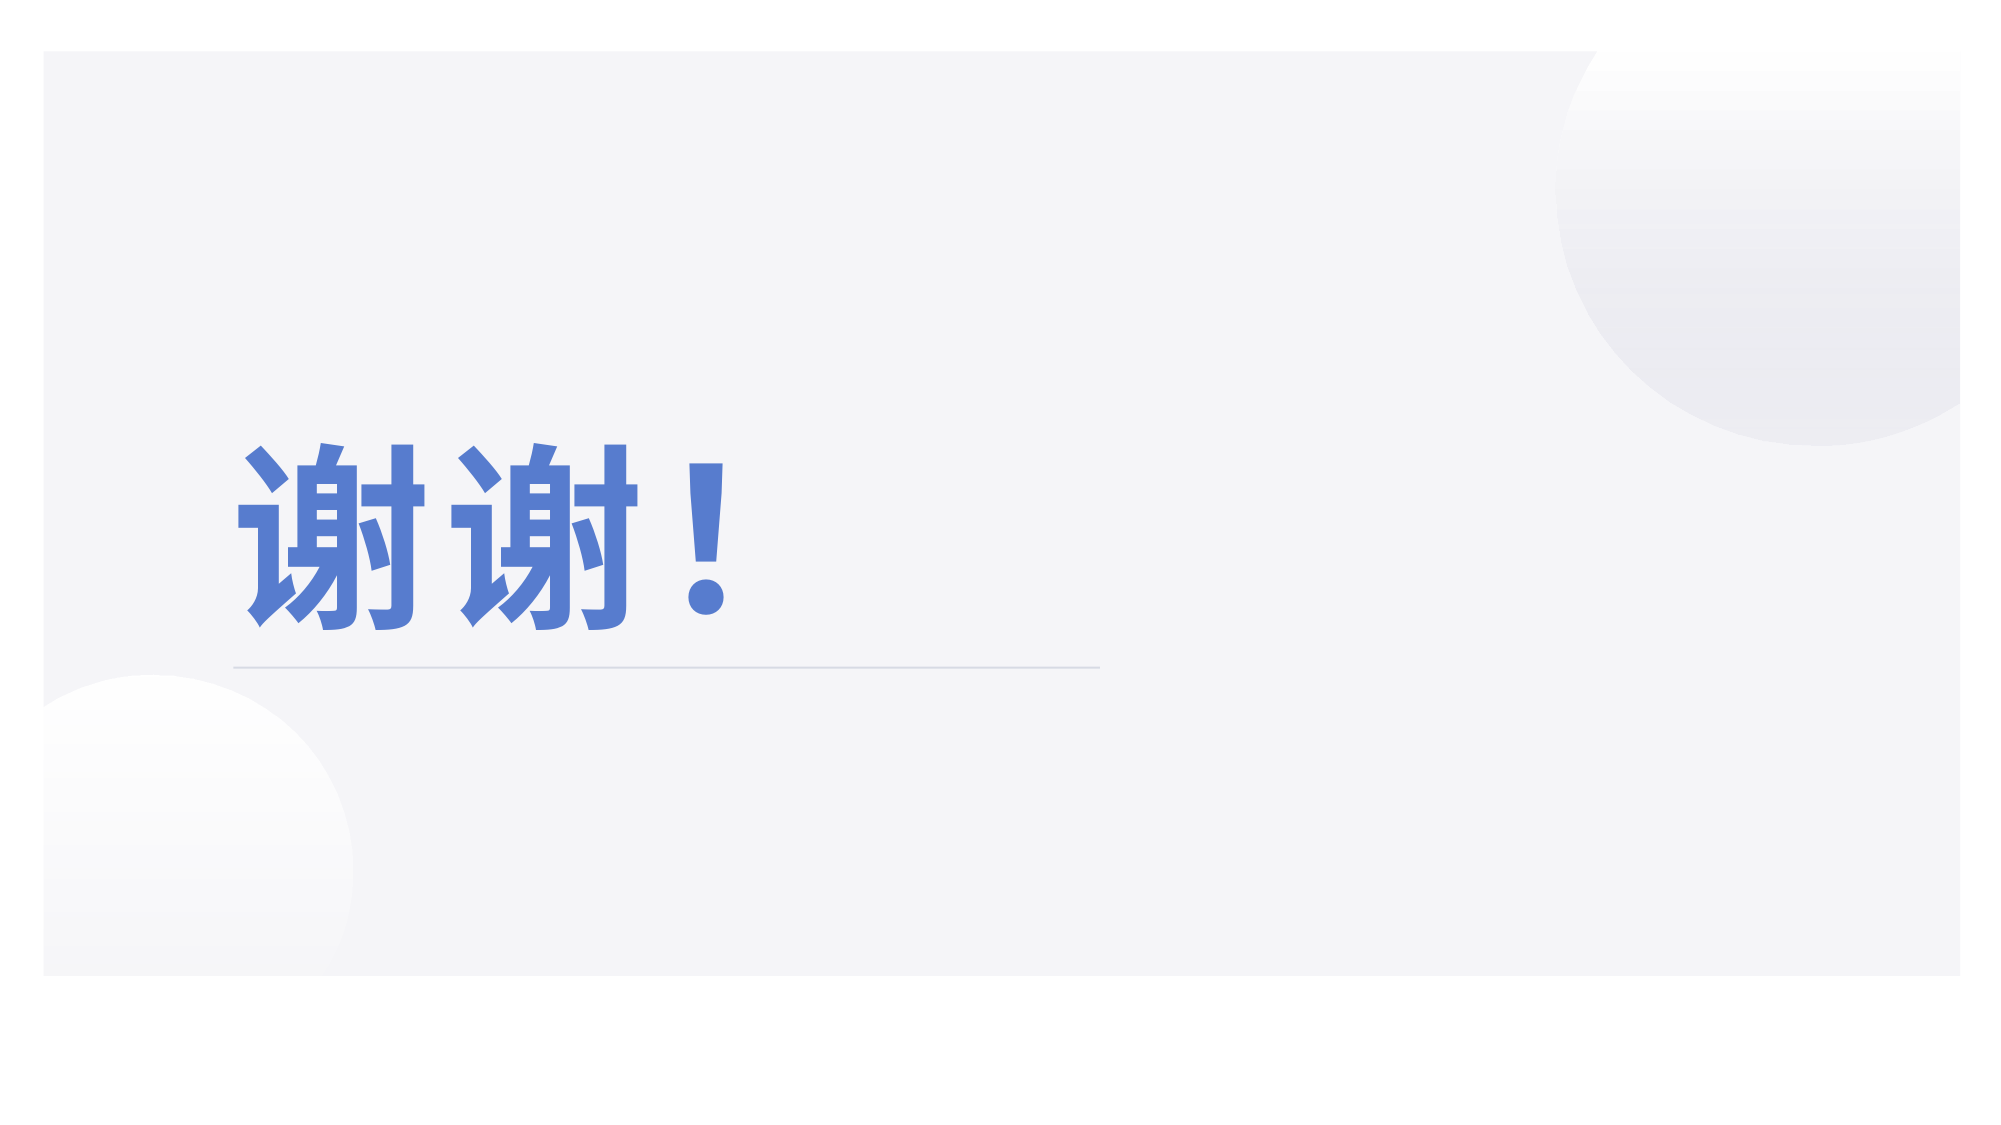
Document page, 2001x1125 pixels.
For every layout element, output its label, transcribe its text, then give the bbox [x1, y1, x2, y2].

title 谢谢！ [216, 389, 1309, 654]
